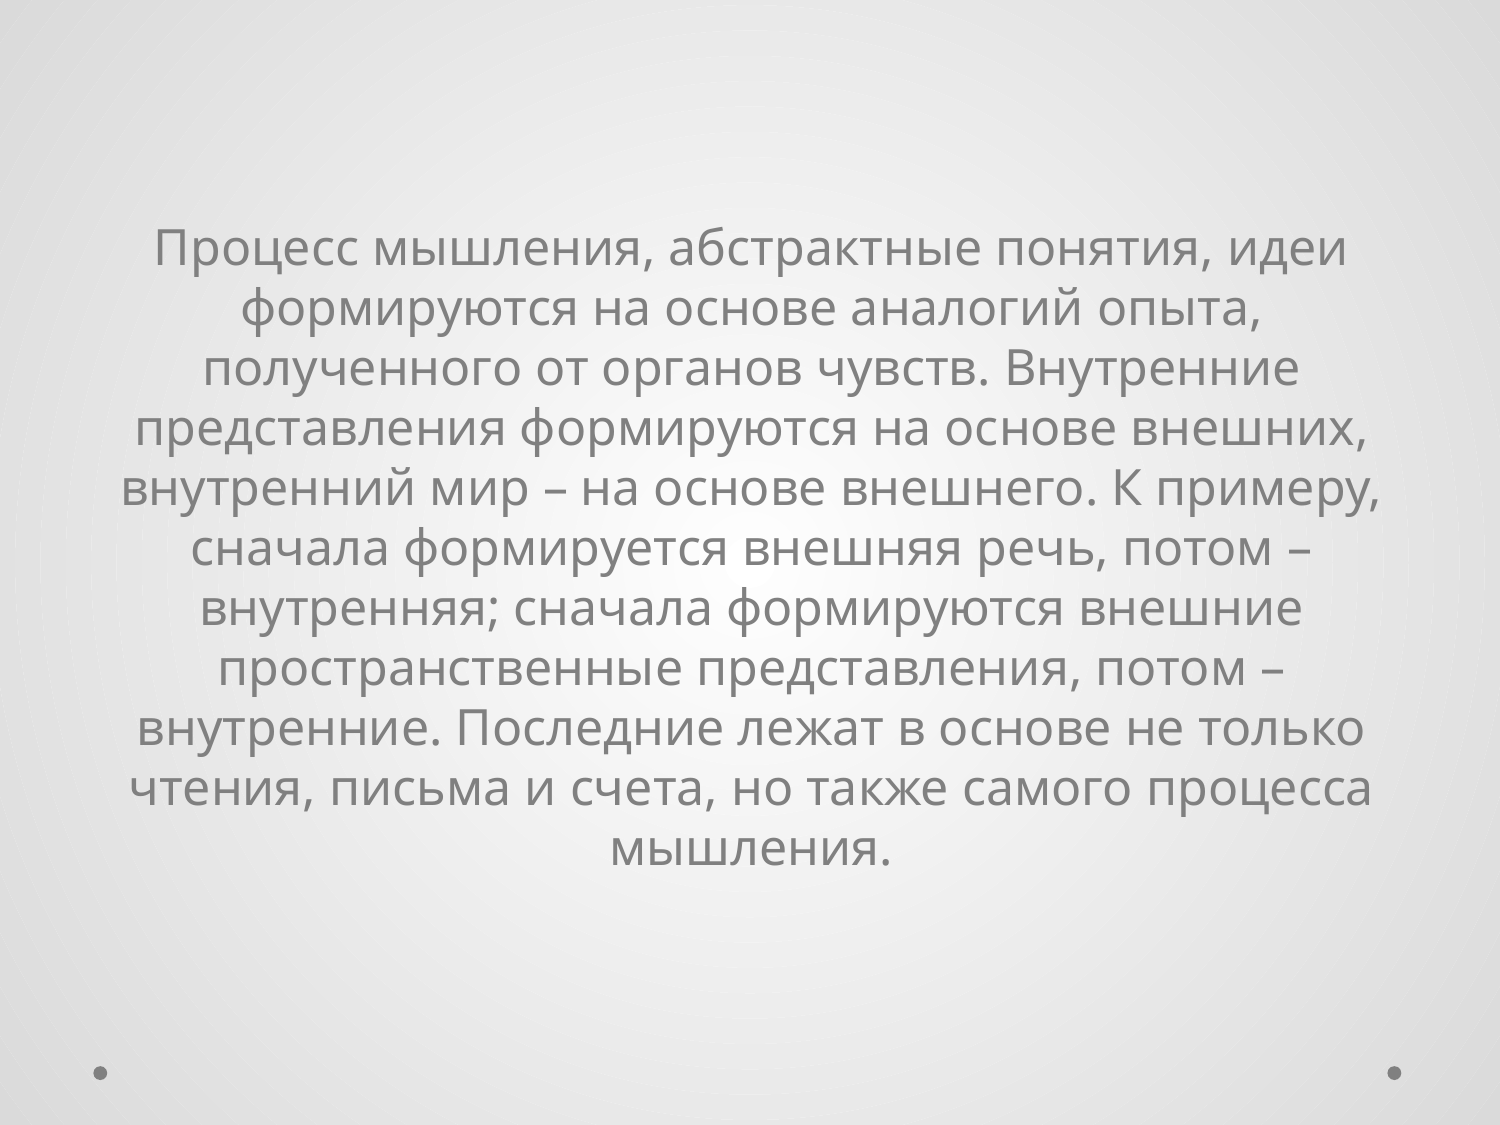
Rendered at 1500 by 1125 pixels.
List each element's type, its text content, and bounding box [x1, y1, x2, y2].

list Процесс мышления, абстрактные понятия, идеи формируются на основе аналогий опыта, полученного от органов чувств. Внутренние представления формируются на основе внешних, внутренний мир – на основе внешнего. К примеру, сначала формируется внешняя речь, потом – внутренняя; сначала формируются внешние пространственные представления, потом – внутренние. Последние лежат в основе не только чтения, письма и счета, но также самого процесса мышления. [76, 208, 1427, 951]
